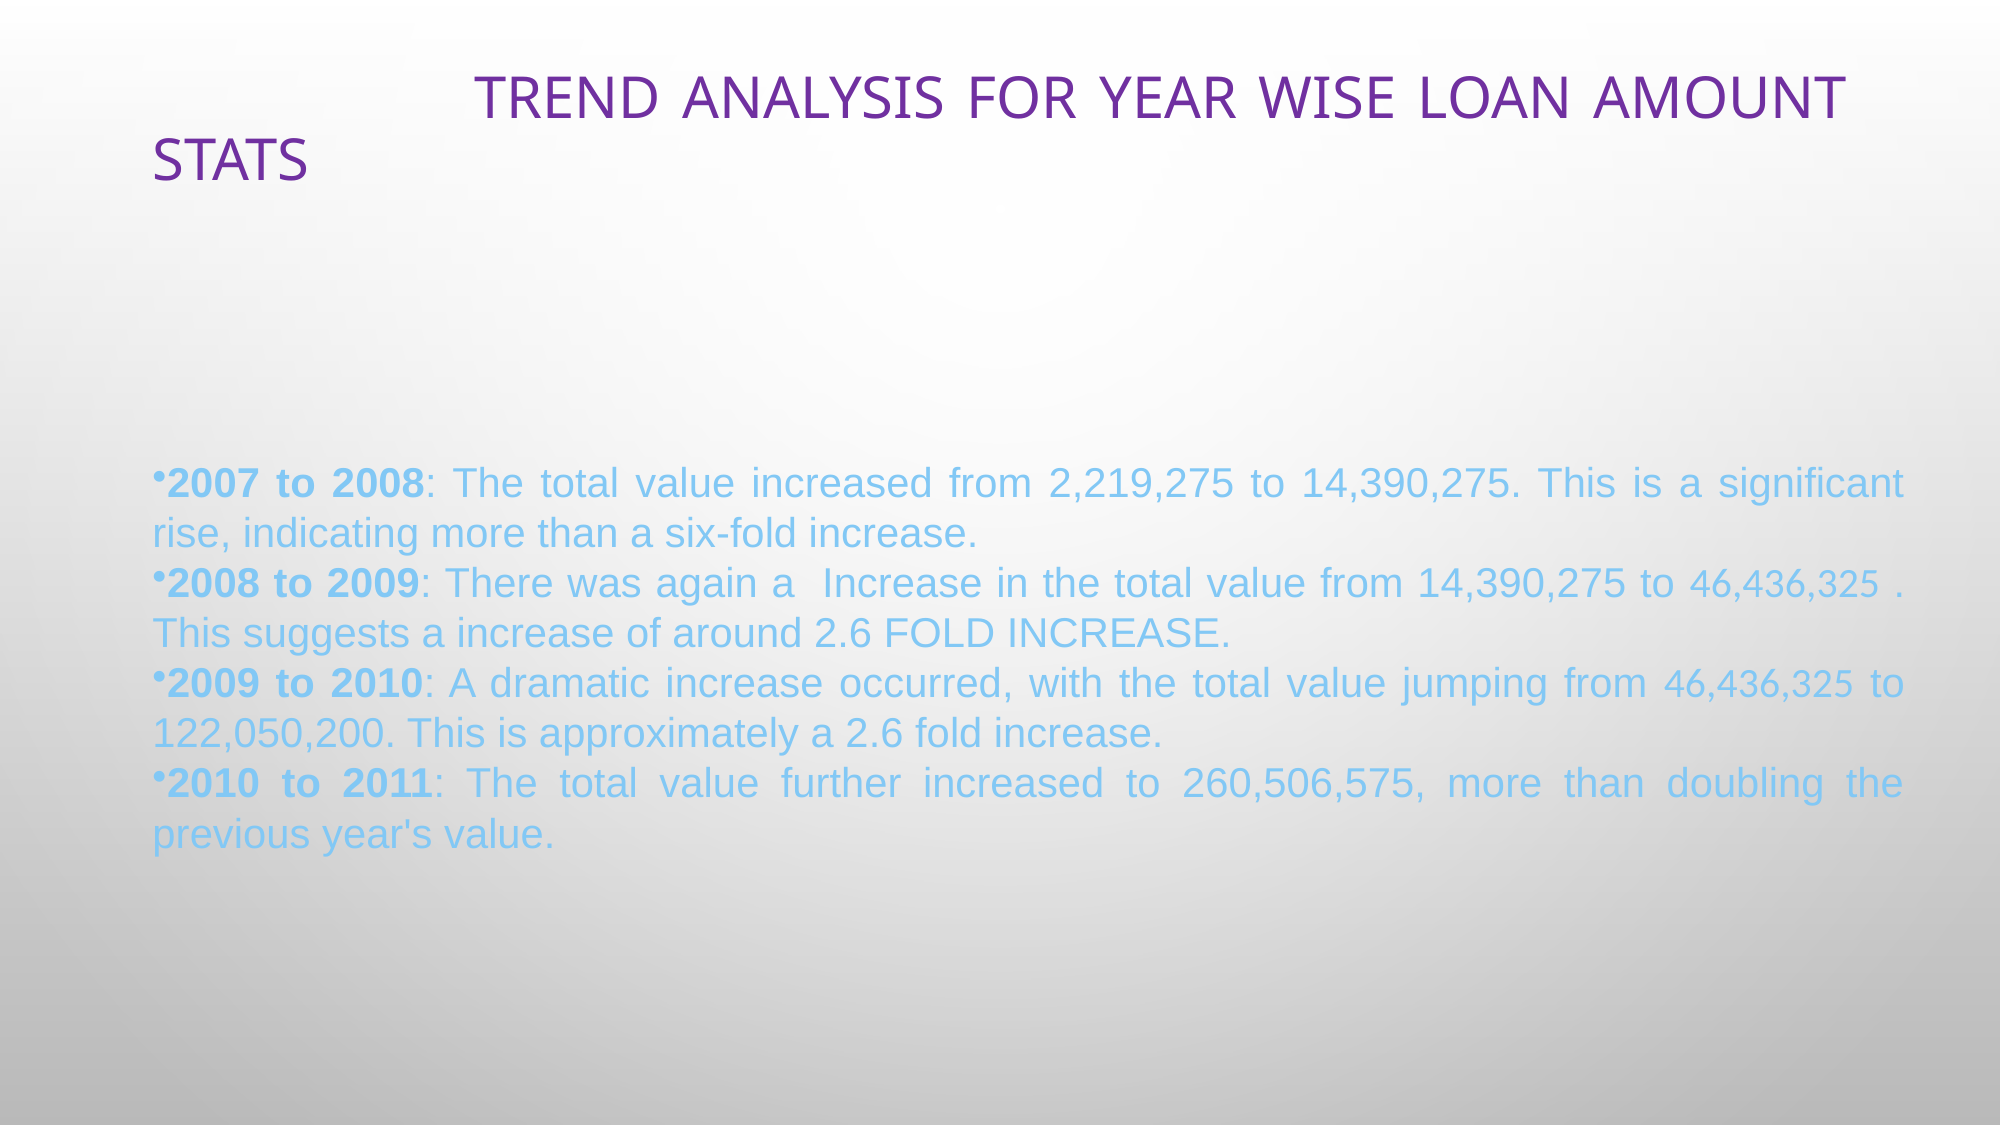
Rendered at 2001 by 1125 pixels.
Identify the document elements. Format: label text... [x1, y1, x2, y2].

list 2007 to 2008: The total value increased from 2,219,275 to 14,390,275. This is a significant rise, indicating more than a six-fold increase. 2008 to 2009: There was again a Increase in the total value from 14,390,275 to 46,436,325 . This suggests a increase of around 2.6 fold increase. 2009 to 2010: A dramatic increase occurred, with the total value jumping from 46,436,325 to 122,050,200. This is approximately a 2.6 fold increase. 2010 to 2011: The total value further increased to 260,506,575, more than doubling the previous year's value. [137, 329, 1920, 983]
picture [0, 0, 2000, 1125]
title Trend Analysis for Year wise loan amount Stats [137, 59, 1863, 202]
